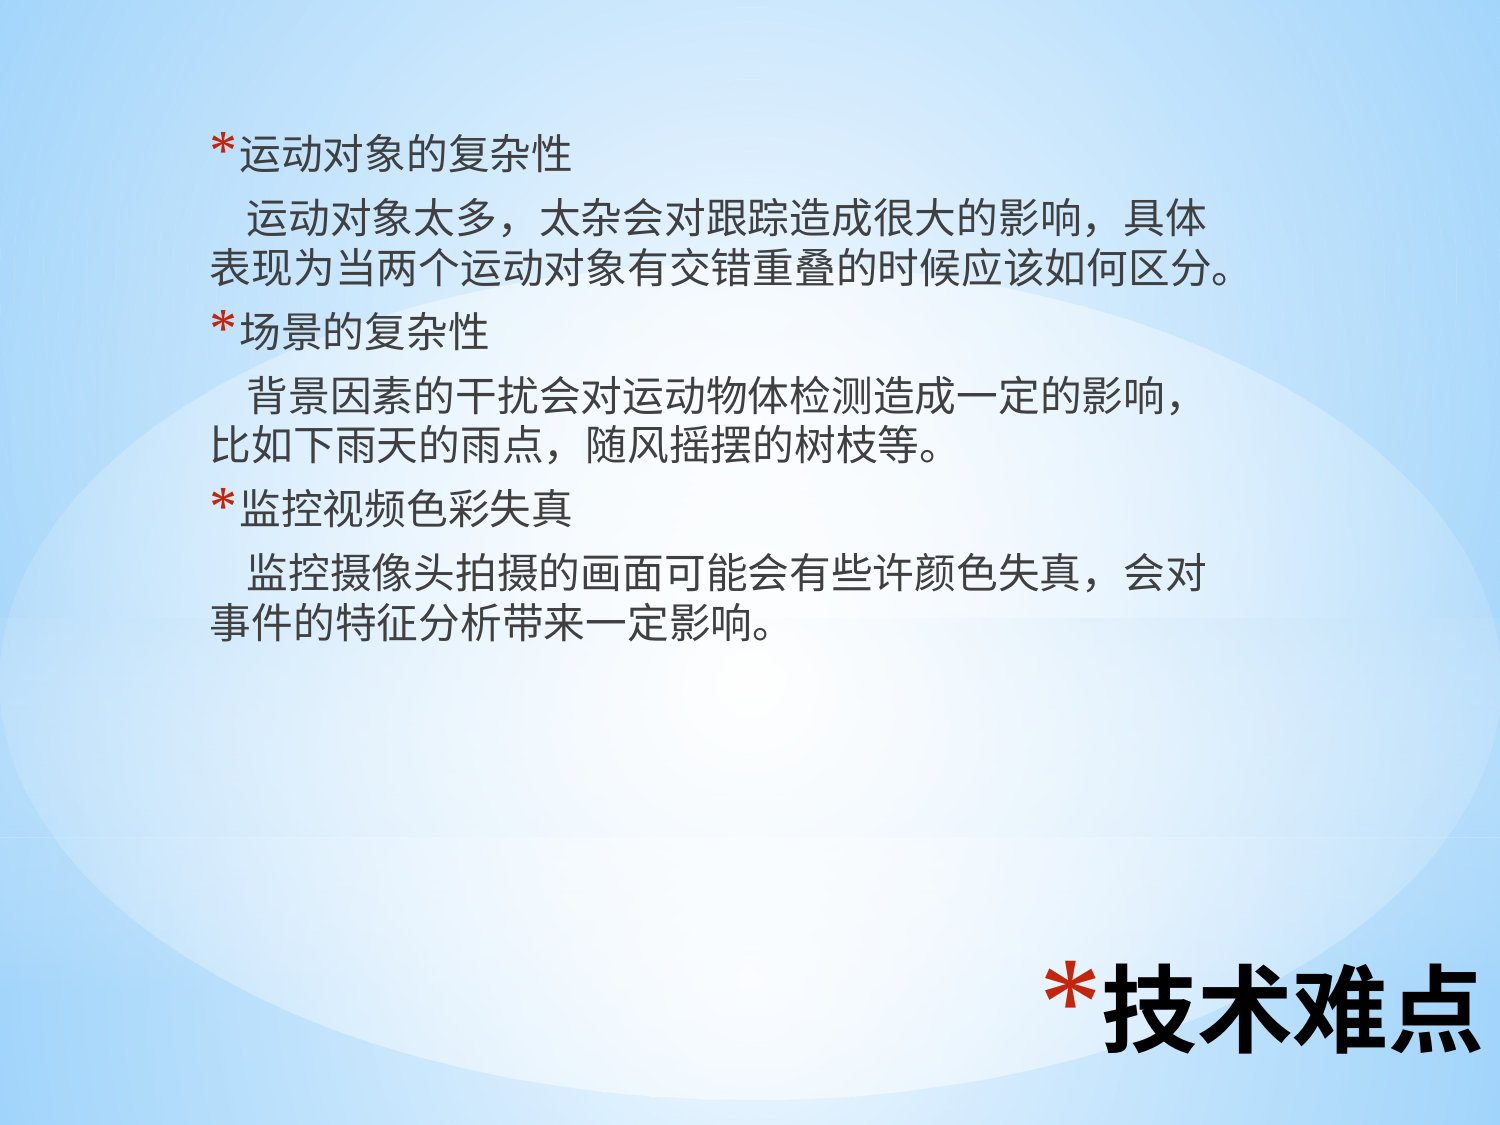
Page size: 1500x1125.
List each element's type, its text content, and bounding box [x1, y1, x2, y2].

list 运动对象的复杂性 运动对象太多，太杂会对跟踪造成很大的影响，具体表现为当两个运动对象有交错重叠的时候应该如何区分。 场景的复杂性 背景因素的干扰会对运动物体检测造成一定的影响，比如下雨天的雨点，随风摇摆的树枝等。 监控视频色彩失真 监控摄像头拍摄的画面可能会有些许颜色失真，会对事件的特征分析带来一定影响。 [187, 120, 1238, 690]
title 技术难点 [431, 941, 1500, 1125]
